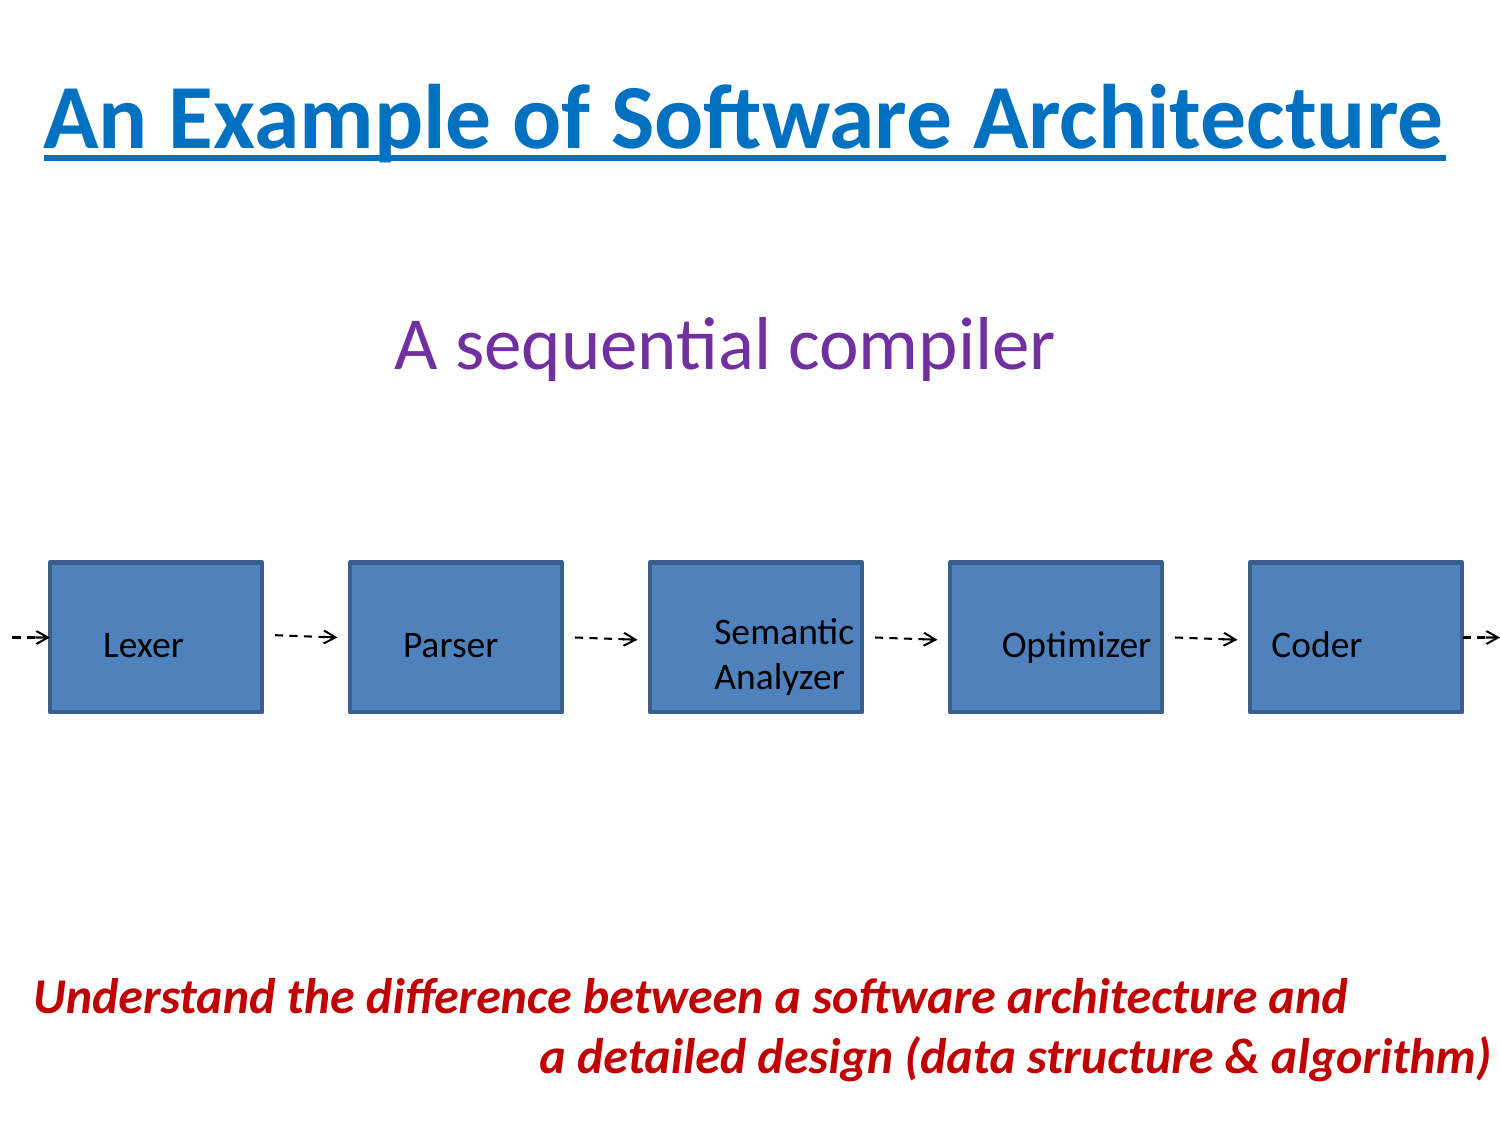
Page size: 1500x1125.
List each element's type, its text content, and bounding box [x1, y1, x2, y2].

text_box An Example of Software Architecture [28, 49, 1461, 175]
text_box Semantic Analyzer [699, 599, 870, 705]
text_box A sequential compiler [379, 287, 1072, 393]
text_box Coder [1256, 612, 1378, 673]
text_box [48, 560, 264, 714]
text_box [348, 560, 564, 714]
text_box [648, 560, 864, 714]
text_box [948, 560, 1164, 714]
text_box Optimizer [987, 612, 1167, 673]
text_box Lexer [88, 612, 199, 673]
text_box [274, 634, 338, 638]
text_box Understand the difference between a software architecture and a detailed design (data structure & algorithm) [18, 956, 1500, 1092]
text_box [1248, 560, 1464, 714]
text_box Parser [388, 612, 514, 673]
